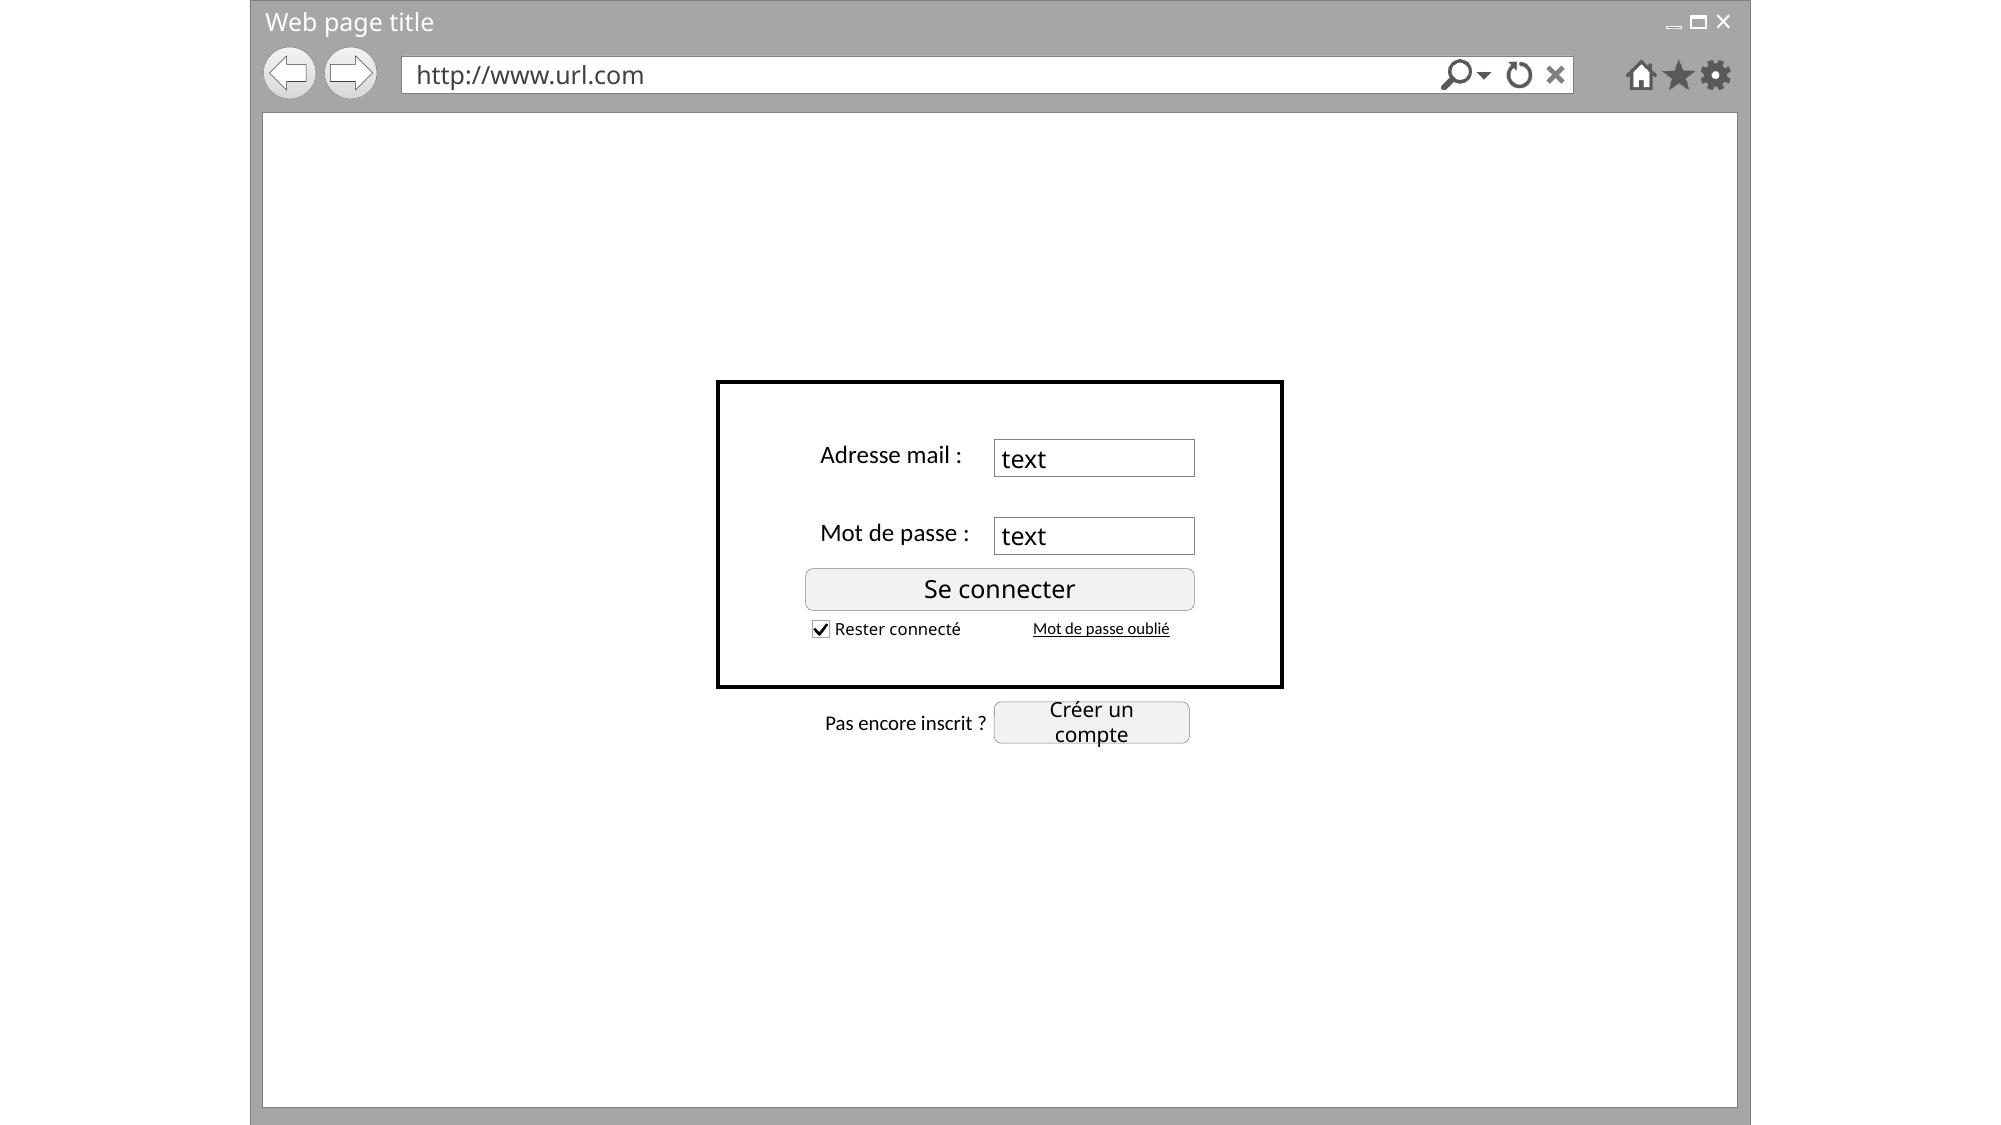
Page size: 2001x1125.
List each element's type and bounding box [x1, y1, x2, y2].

text_box [717, 381, 1283, 744]
text_box [249, 0, 1750, 1125]
